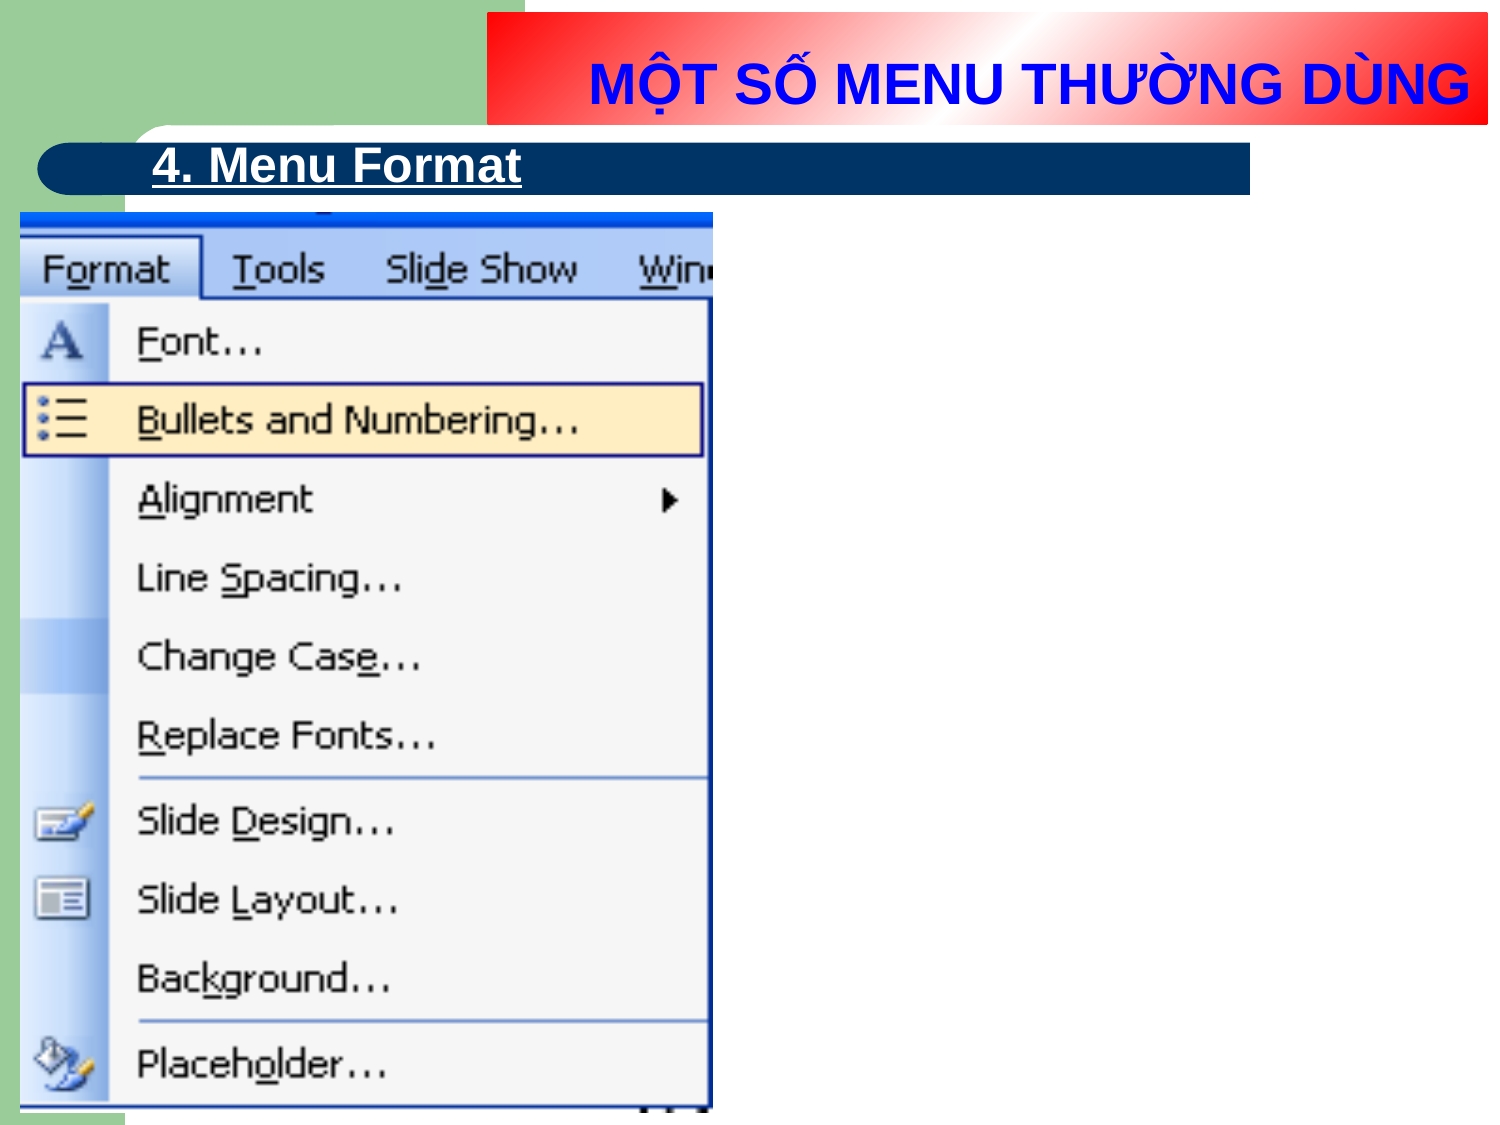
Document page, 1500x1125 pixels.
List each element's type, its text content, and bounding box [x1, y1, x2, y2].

picture [20, 212, 713, 1113]
title MỘT SỐ MENU THƯỜNG DÙNG [487, 12, 1488, 126]
list 4. Menu Format [137, 124, 538, 201]
